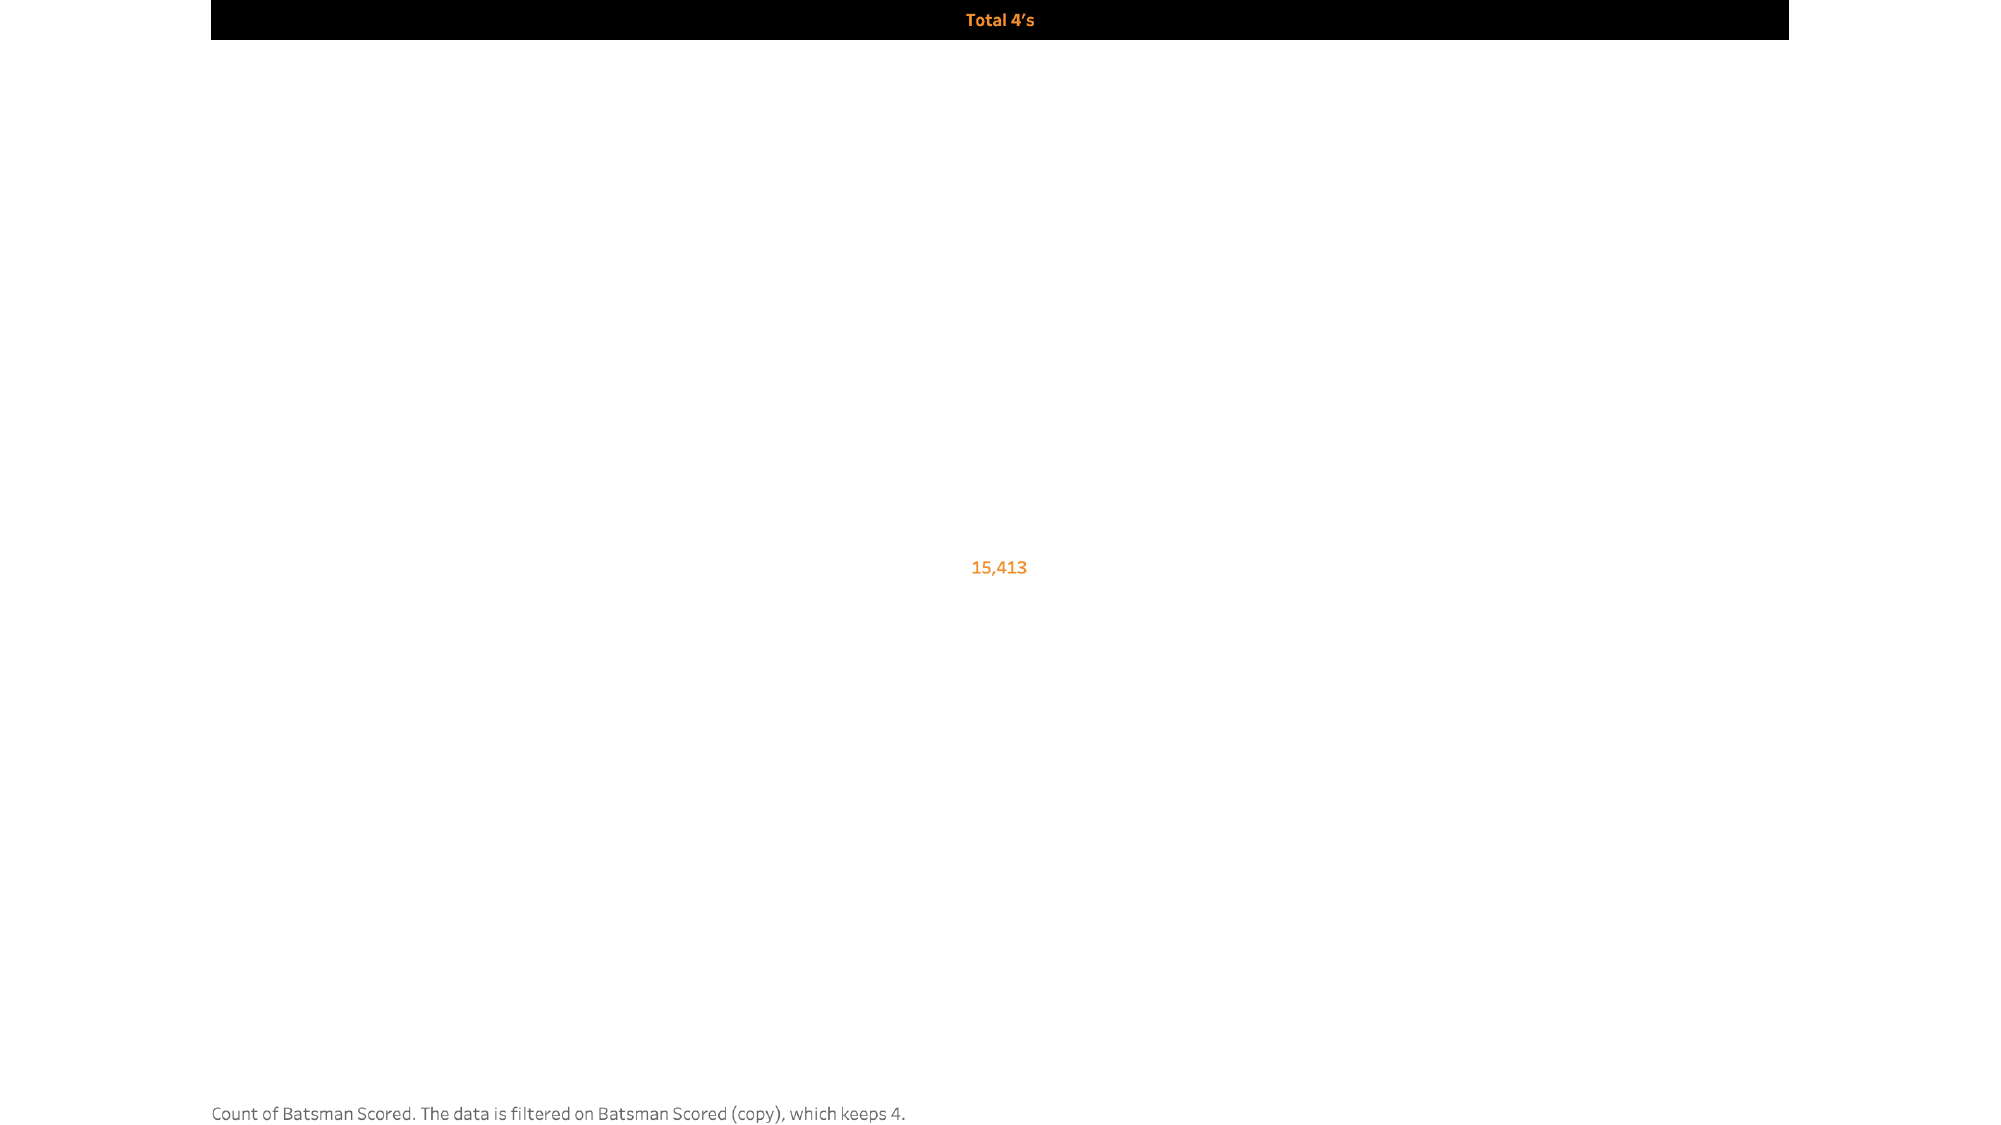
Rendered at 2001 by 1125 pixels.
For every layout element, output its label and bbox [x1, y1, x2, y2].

picture [211, 0, 1789, 1125]
